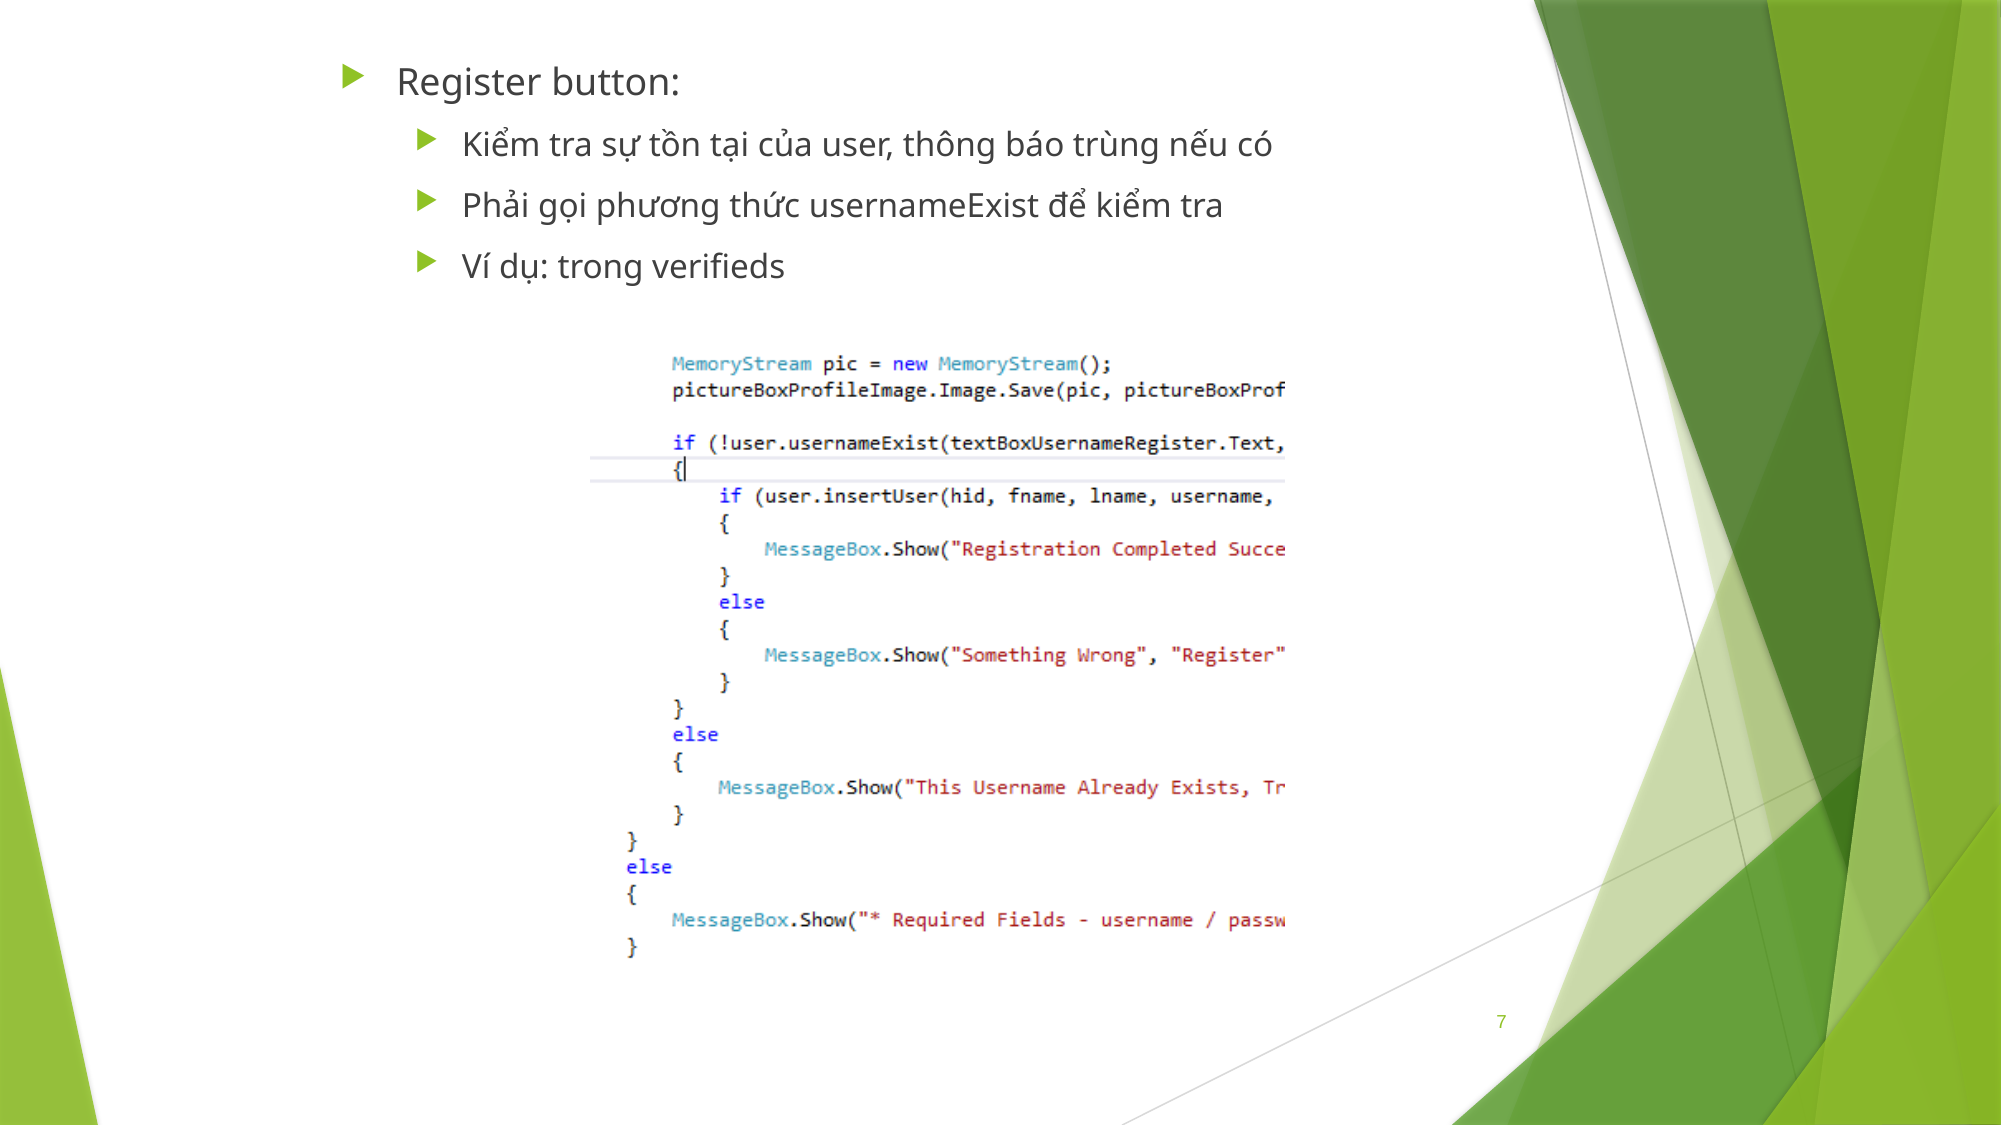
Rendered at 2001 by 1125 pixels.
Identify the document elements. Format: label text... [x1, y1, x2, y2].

picture [590, 349, 1285, 979]
list Register button: Kiểm tra sự tồn tại của user, thông báo trùng nếu có Phải gọi phương thức usernameExist để kiểm tra Ví dụ: trong verifieds [324, 50, 1550, 1062]
slide_number 7 [1409, 991, 1522, 1051]
